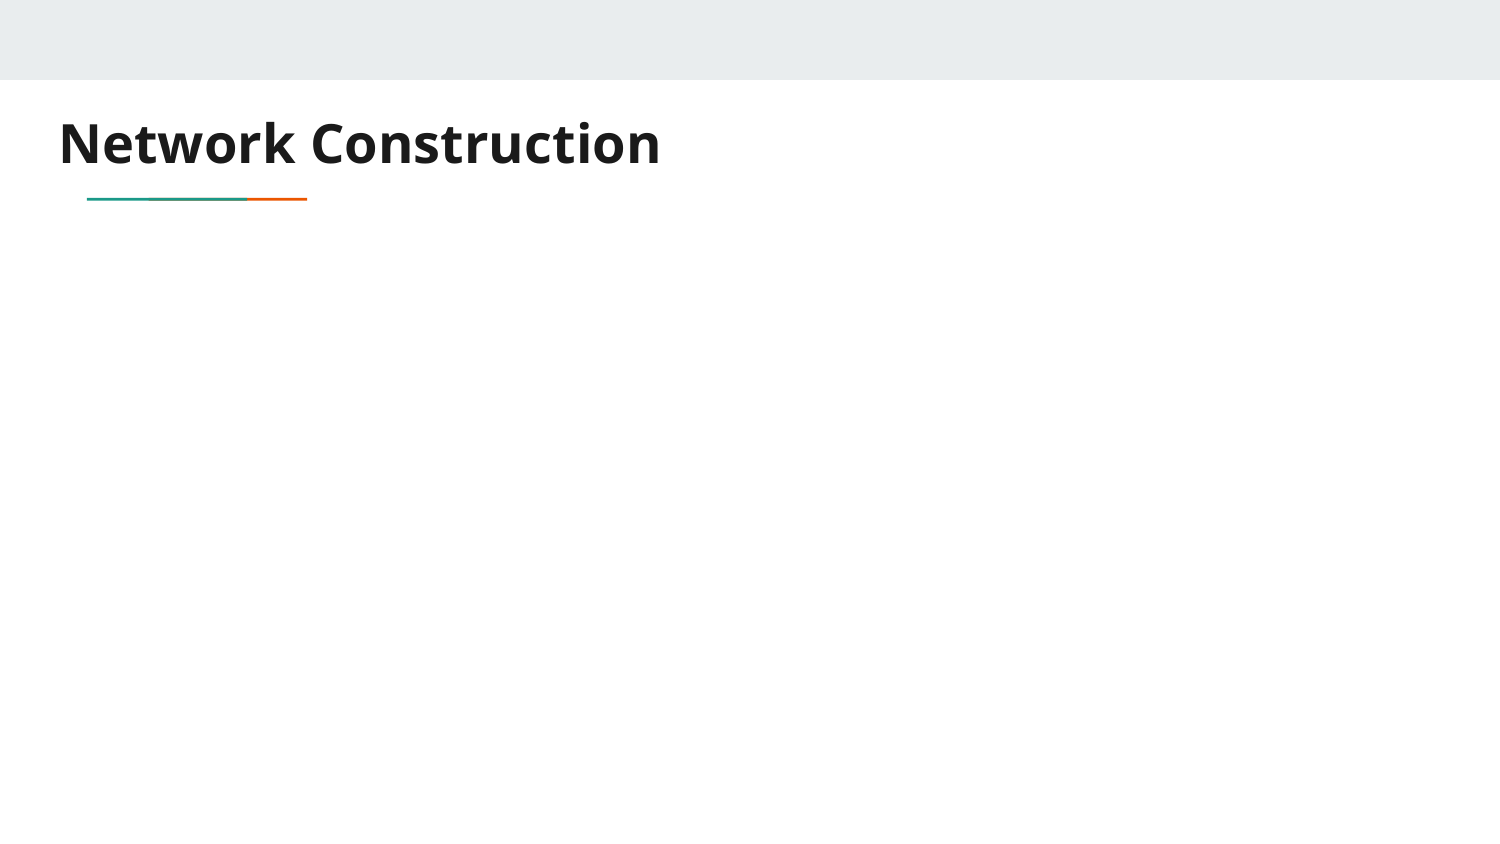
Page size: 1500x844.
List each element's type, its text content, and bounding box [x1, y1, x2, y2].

title Network Construction [43, 94, 1374, 183]
